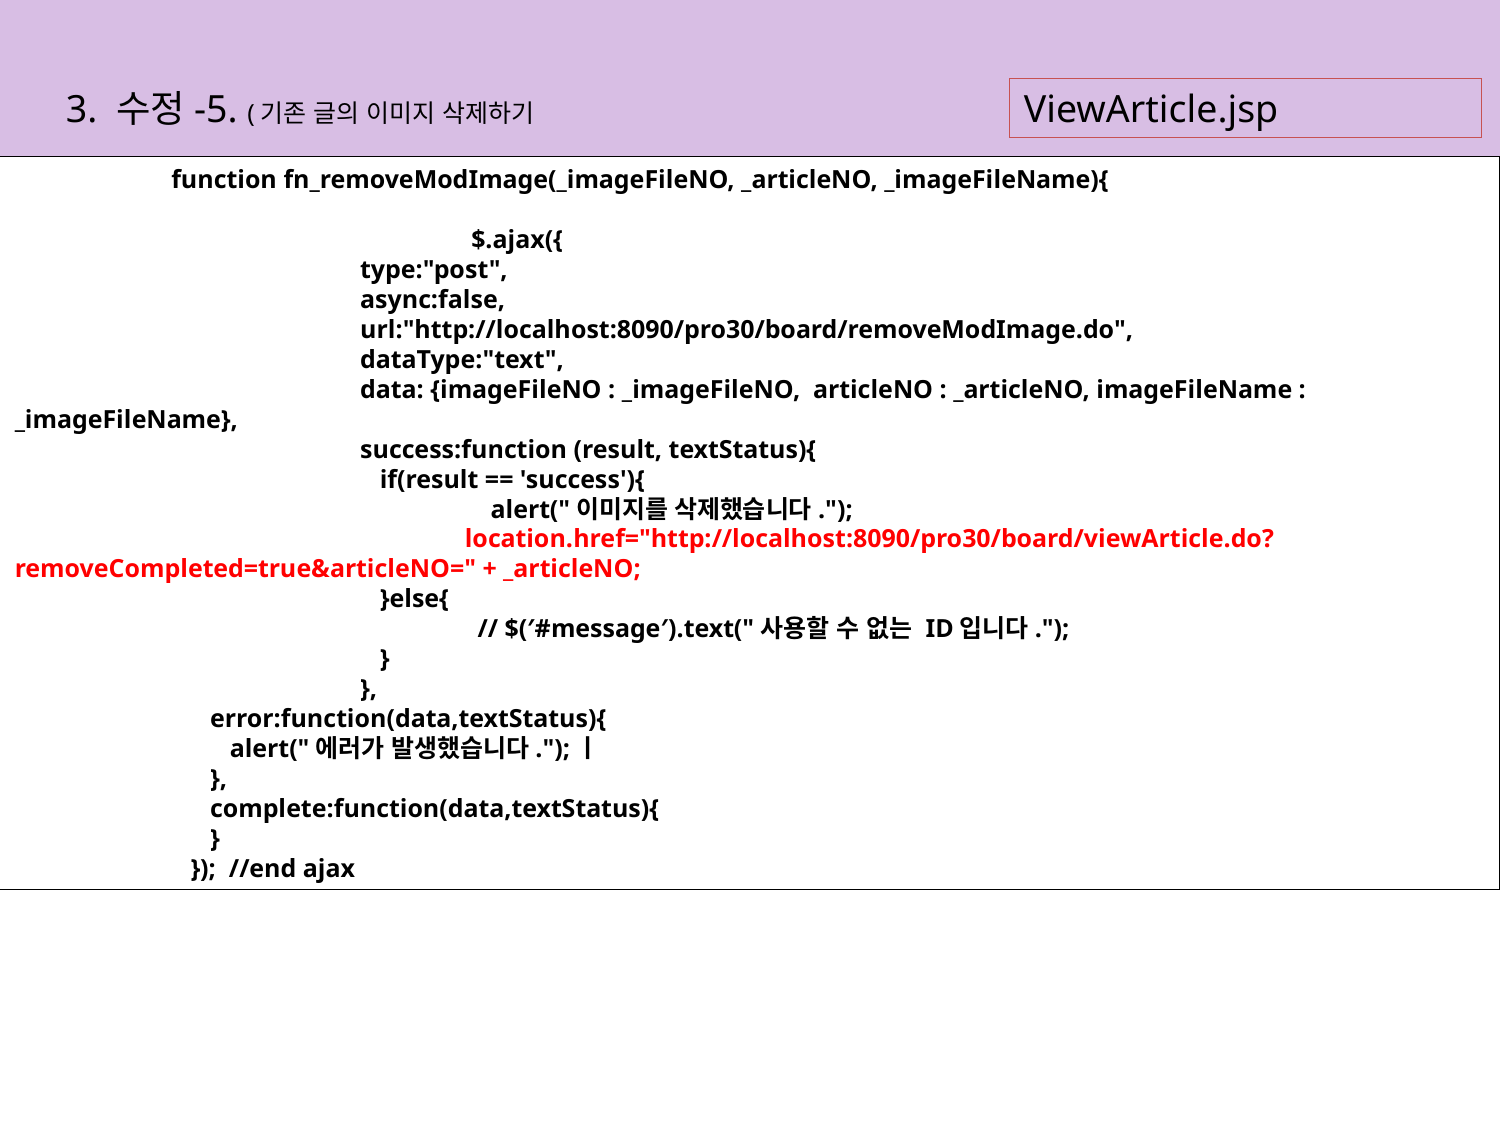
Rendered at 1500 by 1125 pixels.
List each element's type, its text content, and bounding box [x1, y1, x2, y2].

text_box ViewArticle.jsp [1009, 78, 1482, 138]
text_box 3. 수정-5. (기존 글의 이미지 삭제하기 [51, 78, 821, 138]
text_box [0, 0, 1500, 156]
text_box function fn_removeModImage(_imageFileNO, _articleNO, _imageFileName){ $.ajax({ type:"post", async:false, url:"http://localhost:8090/pro30/board/removeModImage.do", dataType:"text", data: {imageFileNO : _imageFileNO, articleNO : _articleNO, imageFileName : _imageFileName}, success:function (result, textStatus){ if(result == 'success'){ alert("이미지를 삭제했습니다."); location.href="http://localhost:8090/pro30/board/viewArticle.do?removeCompleted=true&articleNO=" + _articleNO; }else{ // $(′#message′).text("사용할 수 없는 ID입니다."); } }, error:function(data,textStatus){ alert("에러가 발생했습니다.");ㅣ }, complete:function(data,textStatus){ } }); //end ajax [0, 156, 1500, 890]
